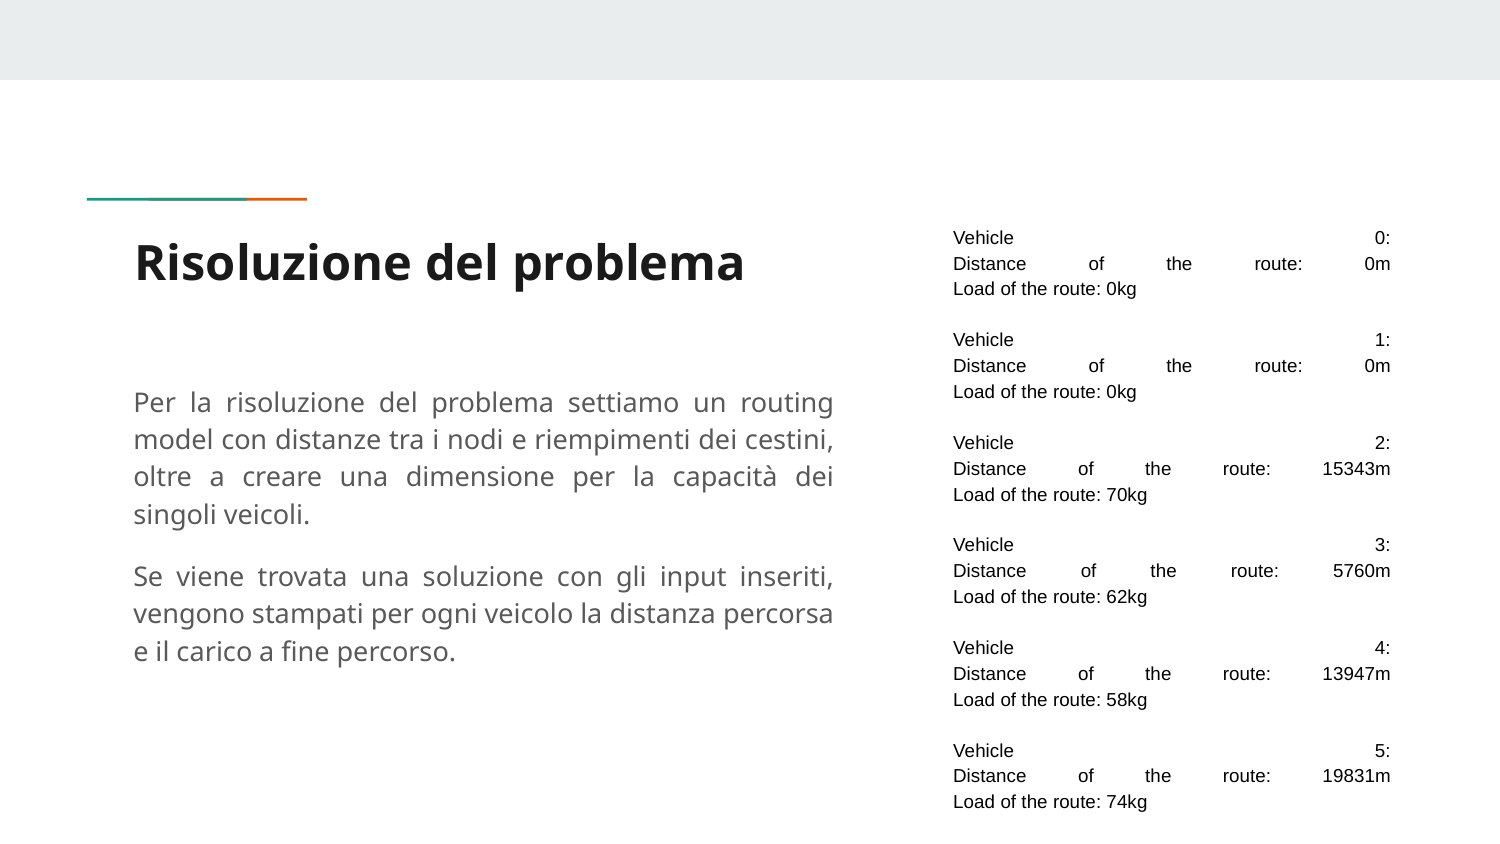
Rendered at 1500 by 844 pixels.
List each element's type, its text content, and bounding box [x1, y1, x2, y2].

list Per la risoluzione del problema settiamo un routing model con distanze tra i nodi e riempimenti dei cestini, oltre a creare una dimensione per la capacità dei singoli veicoli. Se viene trovata una soluzione con gli input inseriti, vengono stampati per ogni veicolo la distanza percorsa e il carico a fine percorso. [118, 365, 849, 759]
title Risoluzione del problema [119, 216, 925, 306]
text_box Vehicle 0: Distance of the route: 0m Load of the route: 0kg Vehicle 1: Distance of the route: 0m Load of the route: 0kg Vehicle 2: Distance of the route: 15343m Load of the route: 70kg Vehicle 3: Distance of the route: 5760m Load of the route: 62kg Vehicle 4: Distance of the route: 13947m Load of the route: 58kg Vehicle 5: Distance of the route: 19831m Load of the route: 74kg [938, 207, 1405, 828]
